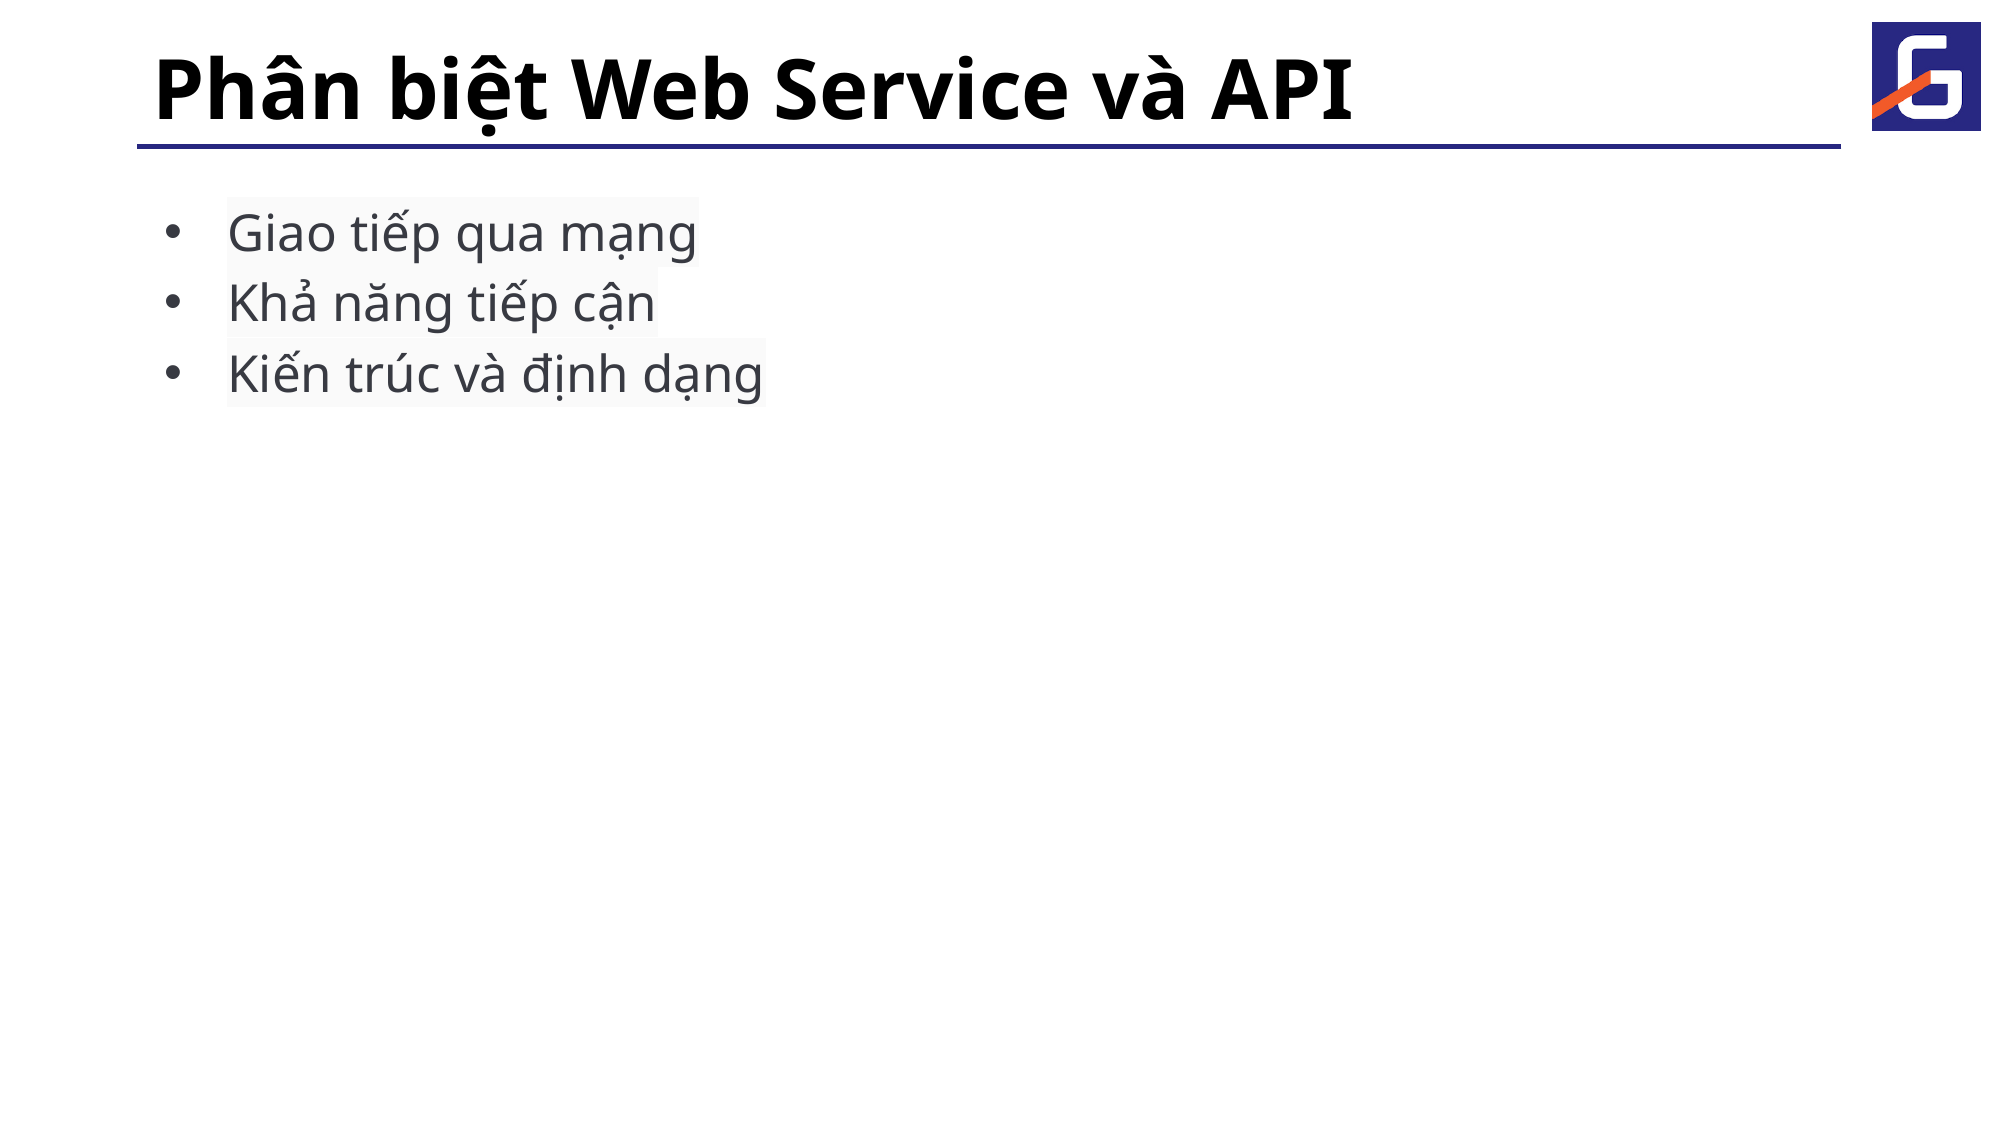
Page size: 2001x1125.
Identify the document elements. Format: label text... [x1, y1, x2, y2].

picture [1872, 22, 1981, 131]
title Phân biệt Web Service và API [137, 26, 1863, 160]
list Giao tiếp qua mạng Khả năng tiếp cận Kiến trúc và định dạng [137, 183, 1863, 1014]
